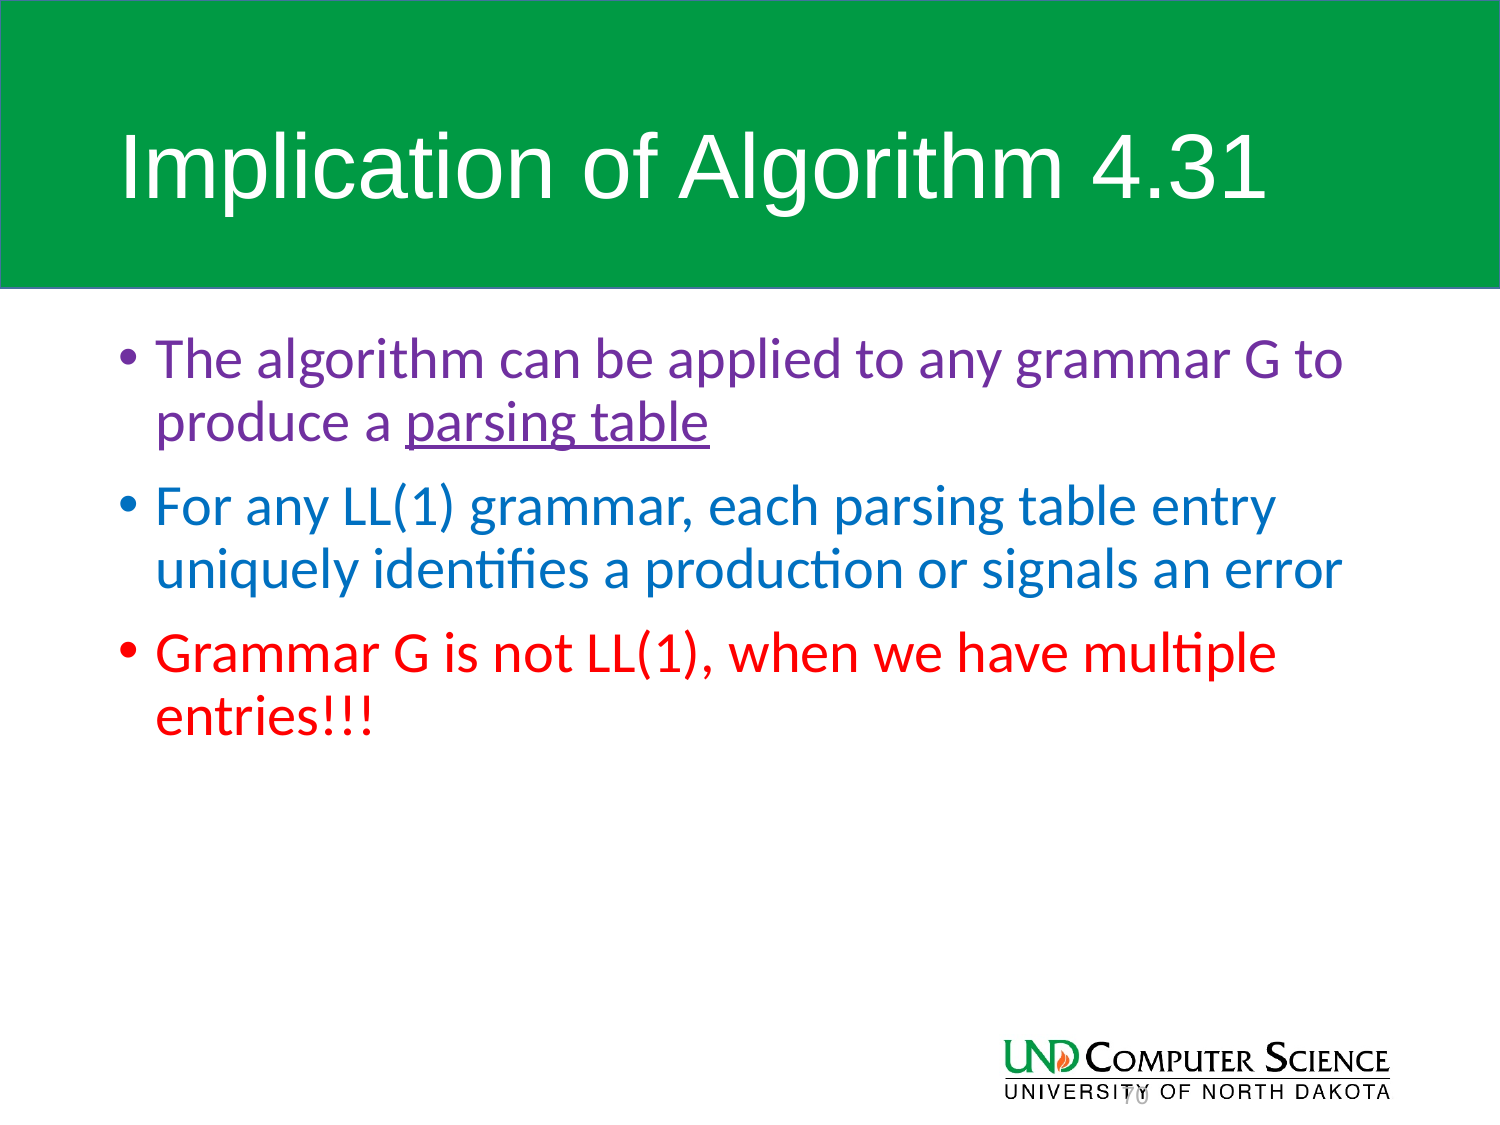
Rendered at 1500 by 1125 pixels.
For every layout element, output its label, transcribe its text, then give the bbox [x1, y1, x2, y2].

title Implication of Algorithm 4.31 [103, 59, 1397, 278]
picture [999, 1034, 1397, 1104]
slide_number 70 [1106, 1064, 1457, 1125]
list The algorithm can be applied to any grammar G to produce a parsing table For any LL(1) grammar, each parsing table entry uniquely identifies a production or signals an error Grammar G is not LL(1), when we have multiple entries!!! [103, 320, 1483, 1014]
